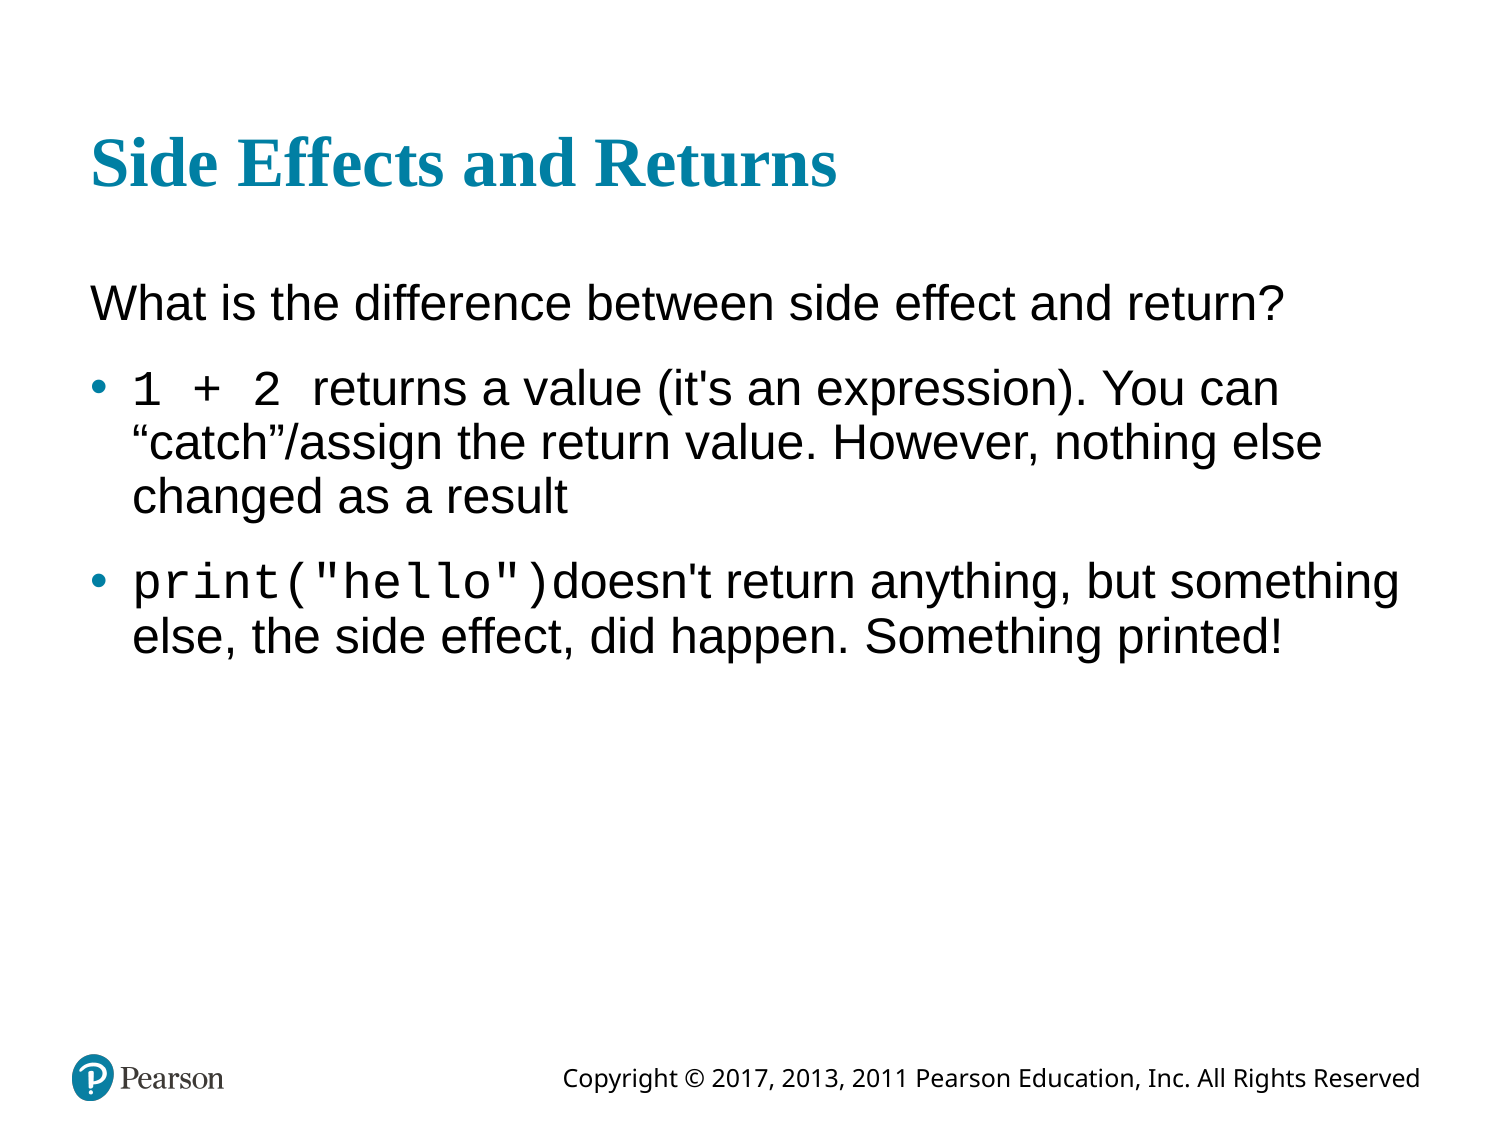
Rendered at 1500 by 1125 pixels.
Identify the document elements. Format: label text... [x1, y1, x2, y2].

title Side Effects and Returns [75, 35, 1425, 216]
list What is the difference between side effect and return? 1 + 2 returns a value (it's an expression). You can “catch”/assign the return value. However, nothing else changed as a result print("hello")doesn't return anything, but something else, the side effect, did happen. Something printed! [75, 262, 1425, 1005]
picture [72, 1054, 88, 1070]
picture [80, 1063, 106, 1088]
picture [72, 1087, 83, 1101]
picture [98, 1054, 224, 1101]
